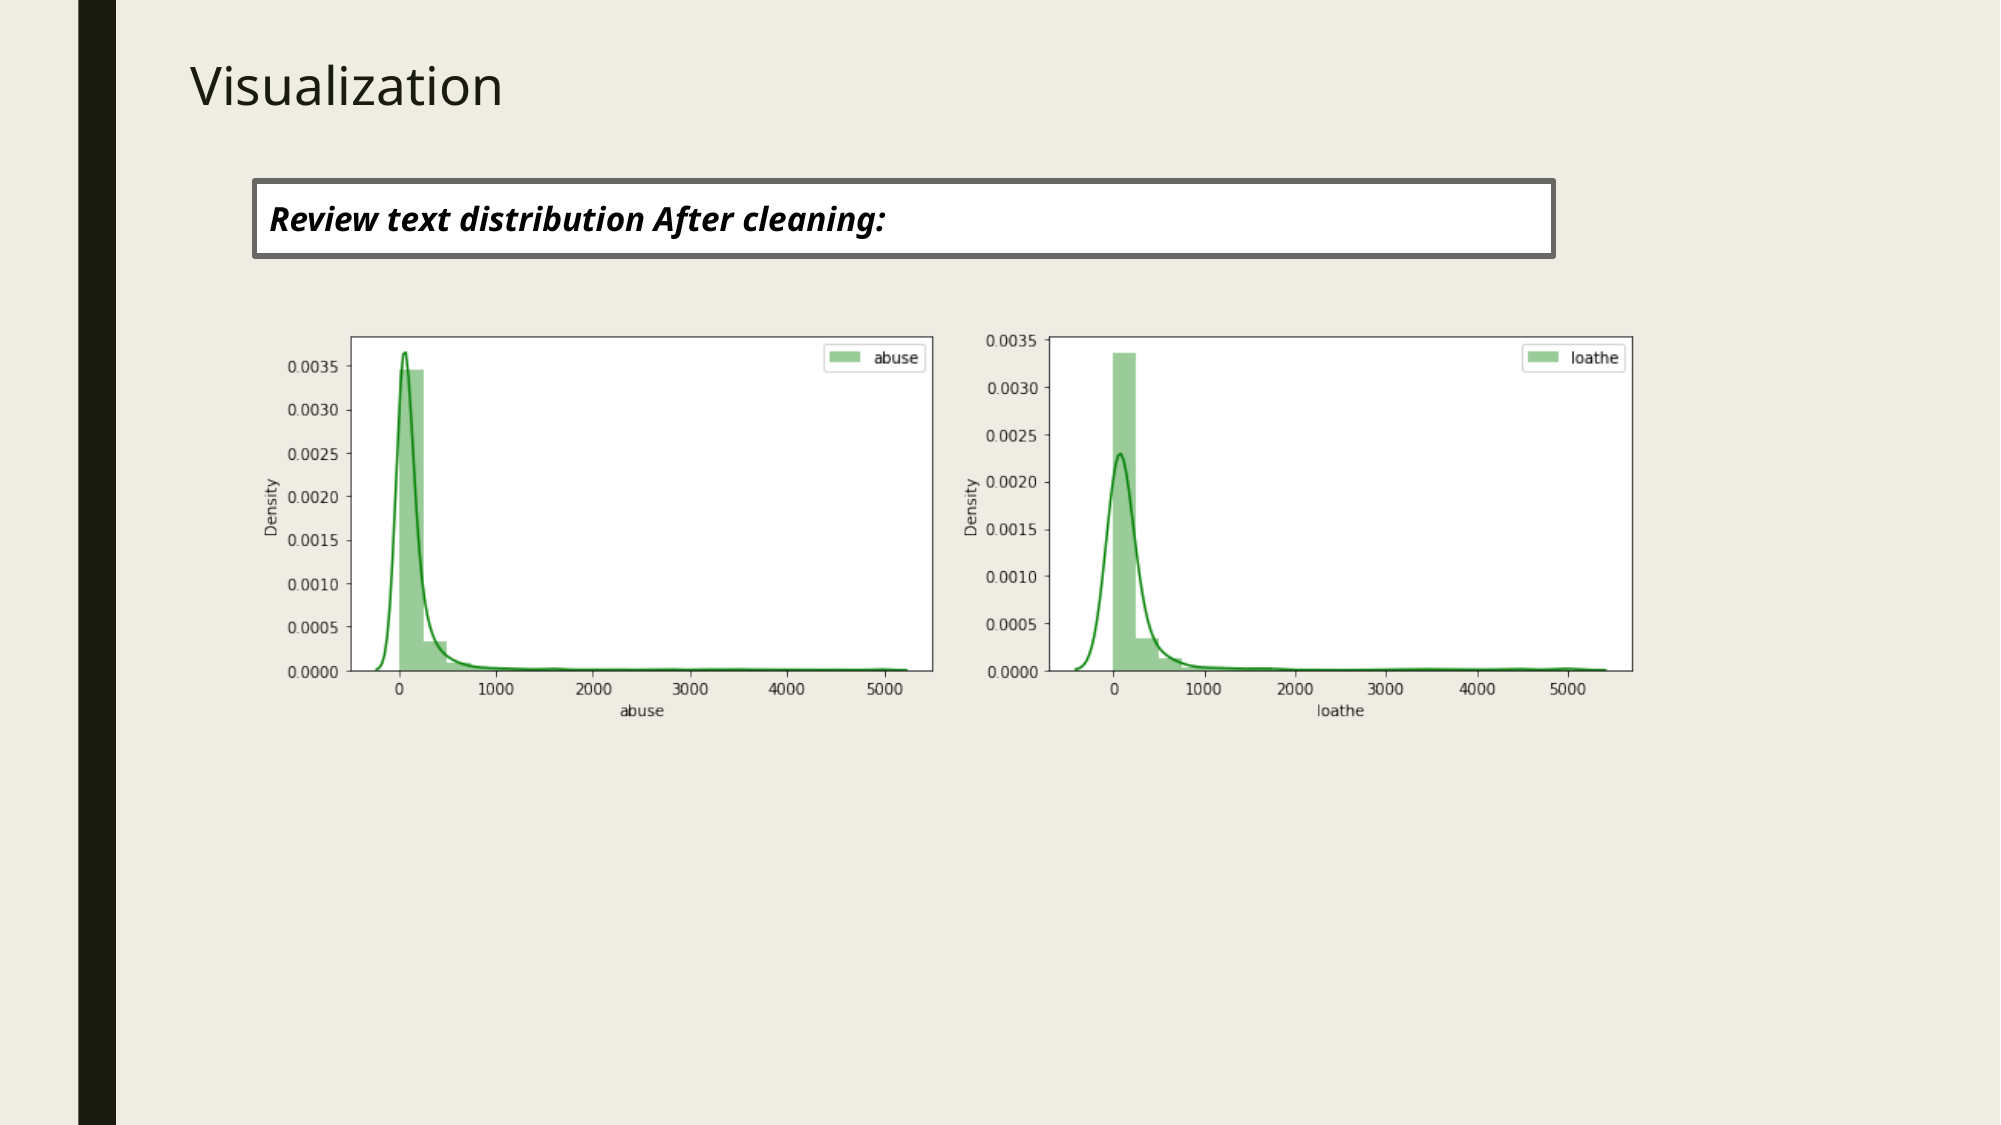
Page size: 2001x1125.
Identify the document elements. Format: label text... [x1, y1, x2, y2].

title Visualization [175, 52, 1826, 125]
picture [254, 324, 1643, 729]
text_box Review text distribution After cleaning: [252, 178, 1556, 259]
text_box [175, 311, 1826, 1013]
